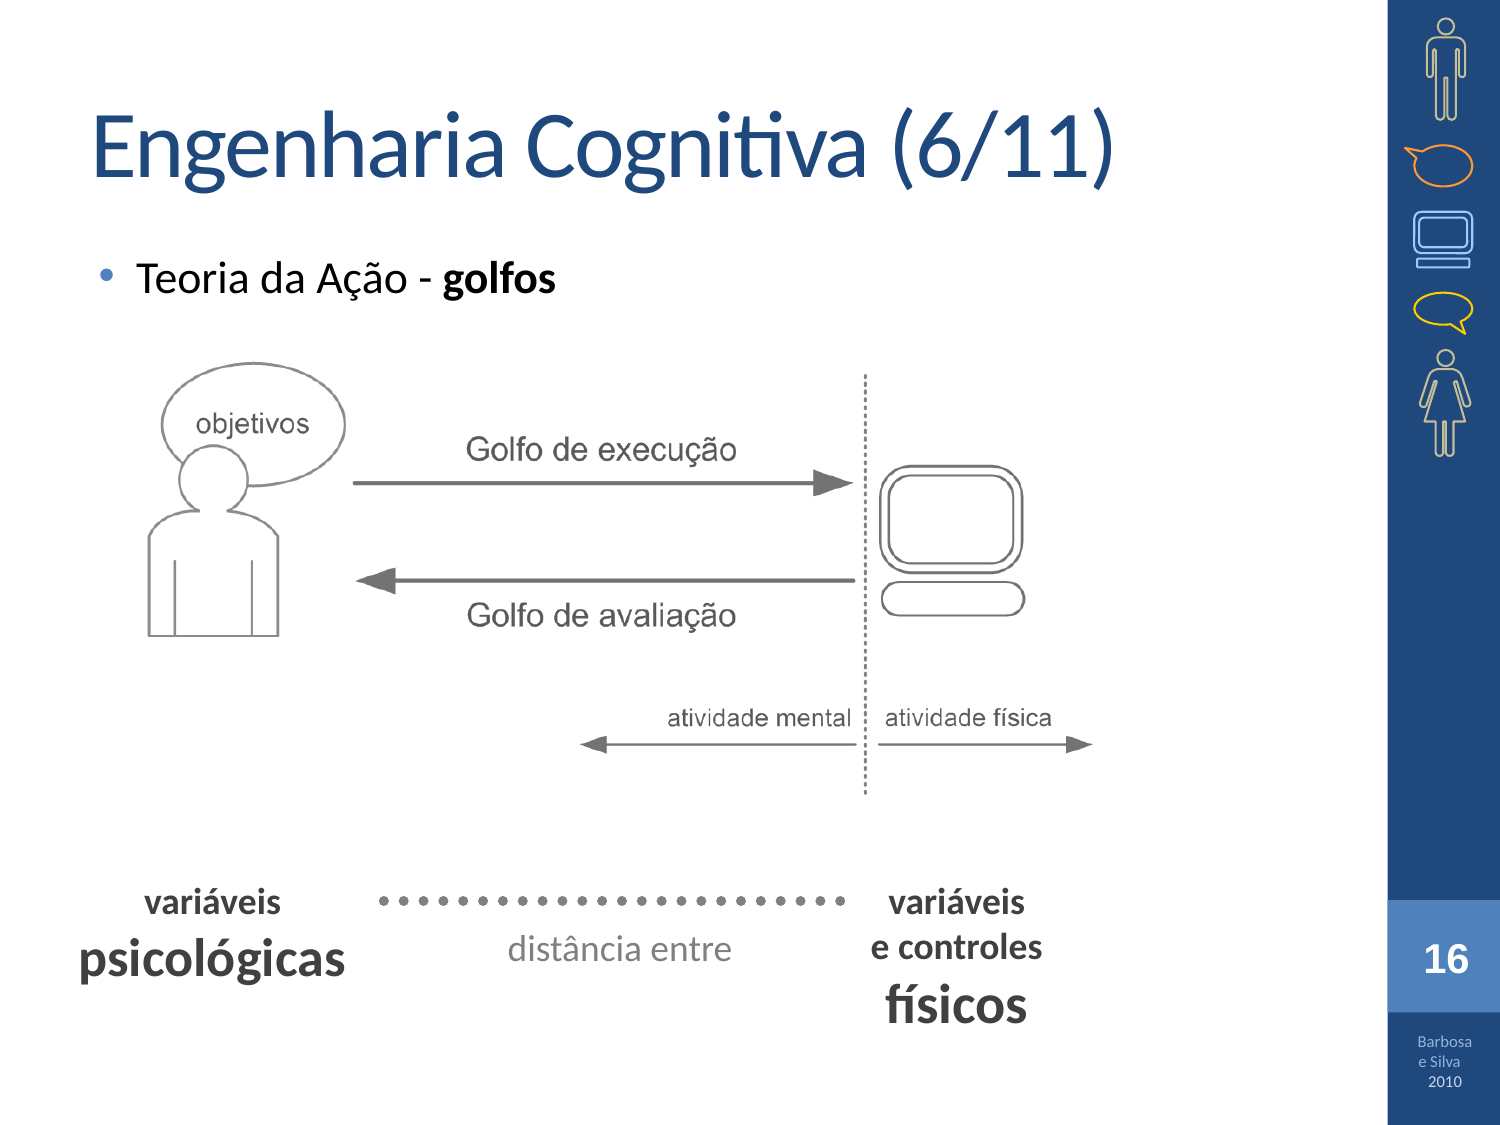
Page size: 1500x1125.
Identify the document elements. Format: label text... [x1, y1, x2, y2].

text_box distância entre [487, 916, 753, 977]
title Engenharia Cognitiva (6/11) [75, 45, 1325, 233]
list Teoria da Ação - golfos [64, 239, 1377, 1084]
text_box variáveis e controles físicos [809, 869, 1105, 1042]
picture [146, 361, 1093, 797]
text_box variáveis psicológicas [53, 869, 372, 995]
